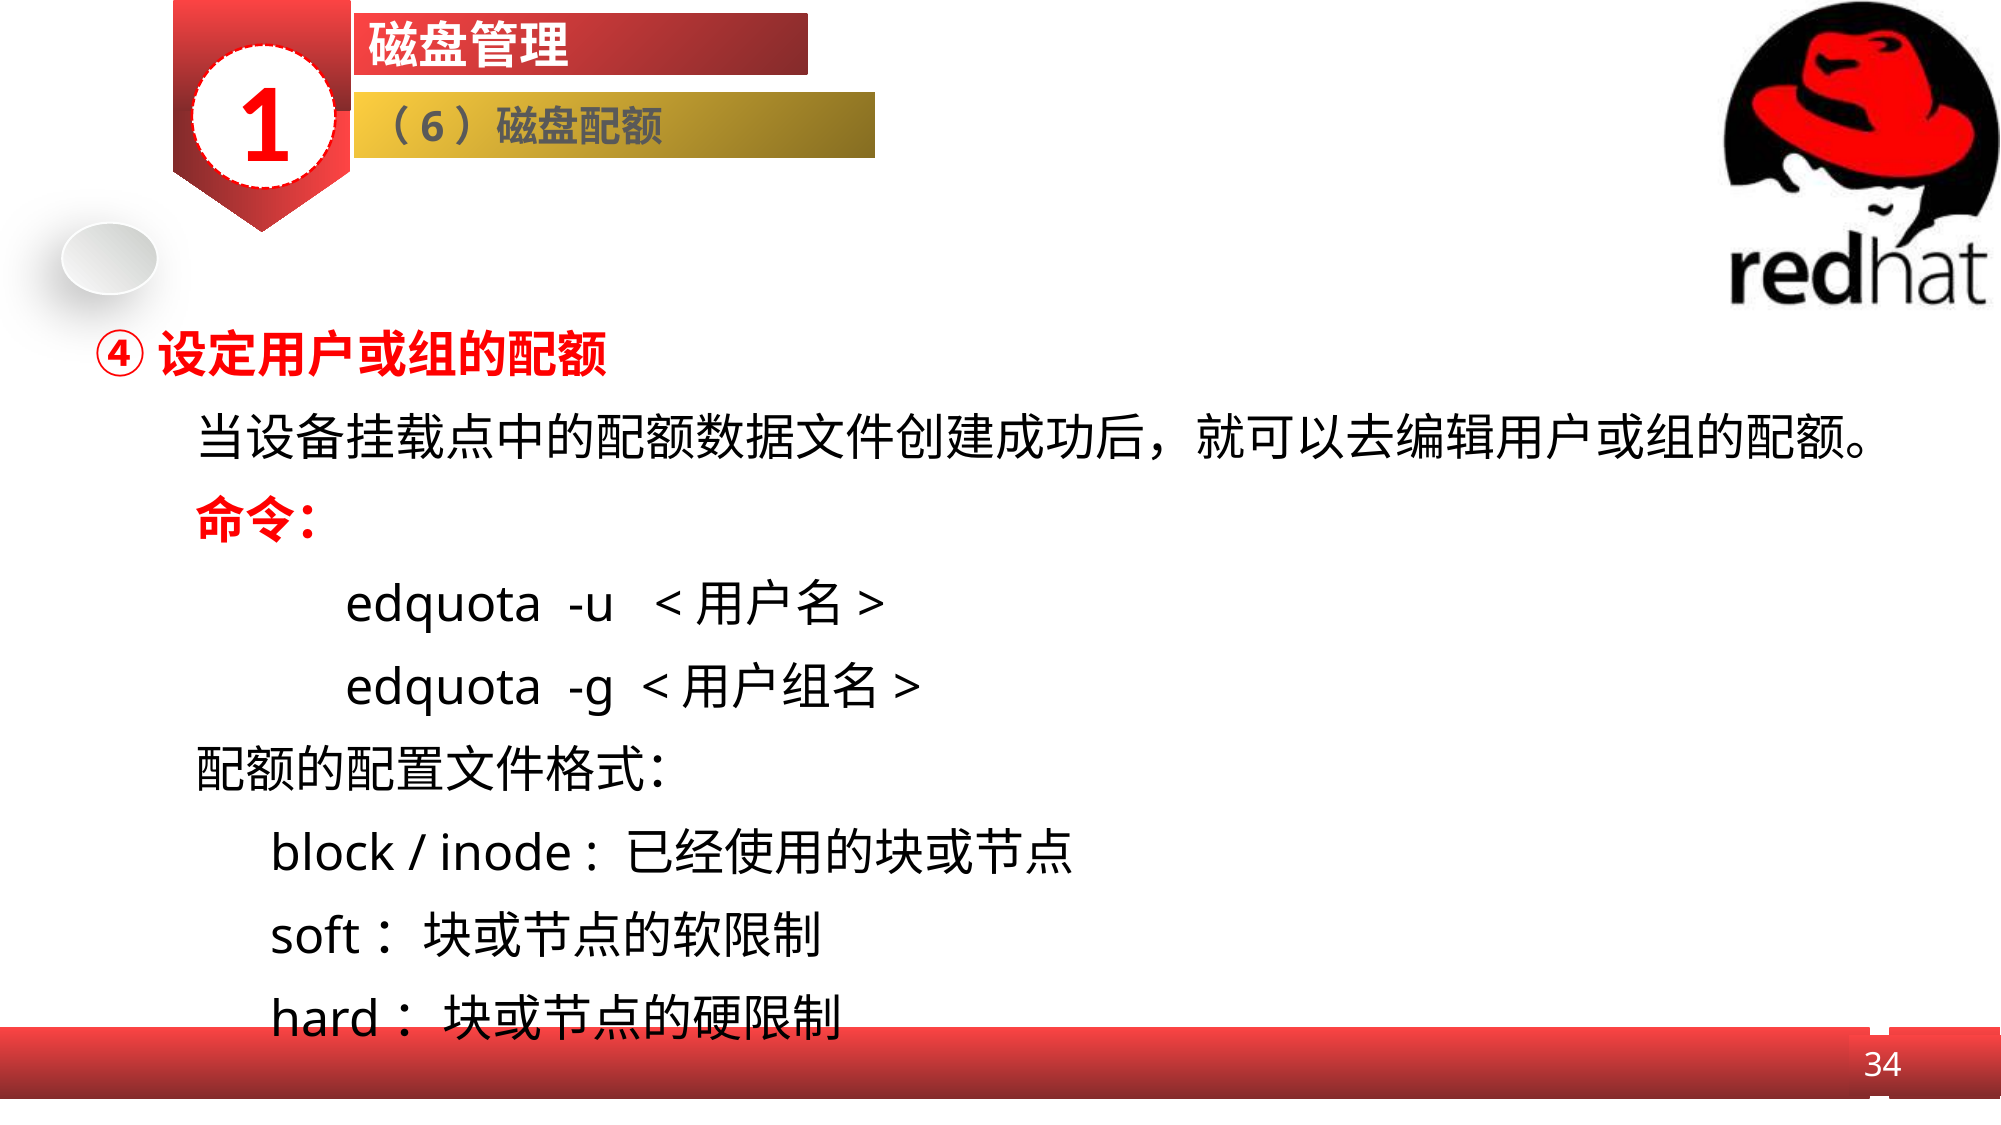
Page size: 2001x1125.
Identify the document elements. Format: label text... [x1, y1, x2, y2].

text_box （6）磁盘配额 [354, 92, 875, 158]
text_box 磁盘管理 [352, 12, 810, 76]
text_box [61, 222, 975, 299]
text_box 1 [189, 42, 338, 191]
picture [1715, 0, 2000, 315]
text_box ④设定用户或组的配额 当设备挂载点中的配额数据文件创建成功后，就可以去编辑用户或组的配额。 命令： edquota -u <用户名> edquota -g <用户组名> 配额的配置文件格式： block / inode : 已经使用的块或节点 soft：块或节点的软限制 hard：块或节点的硬限制 [80, 292, 1982, 1125]
